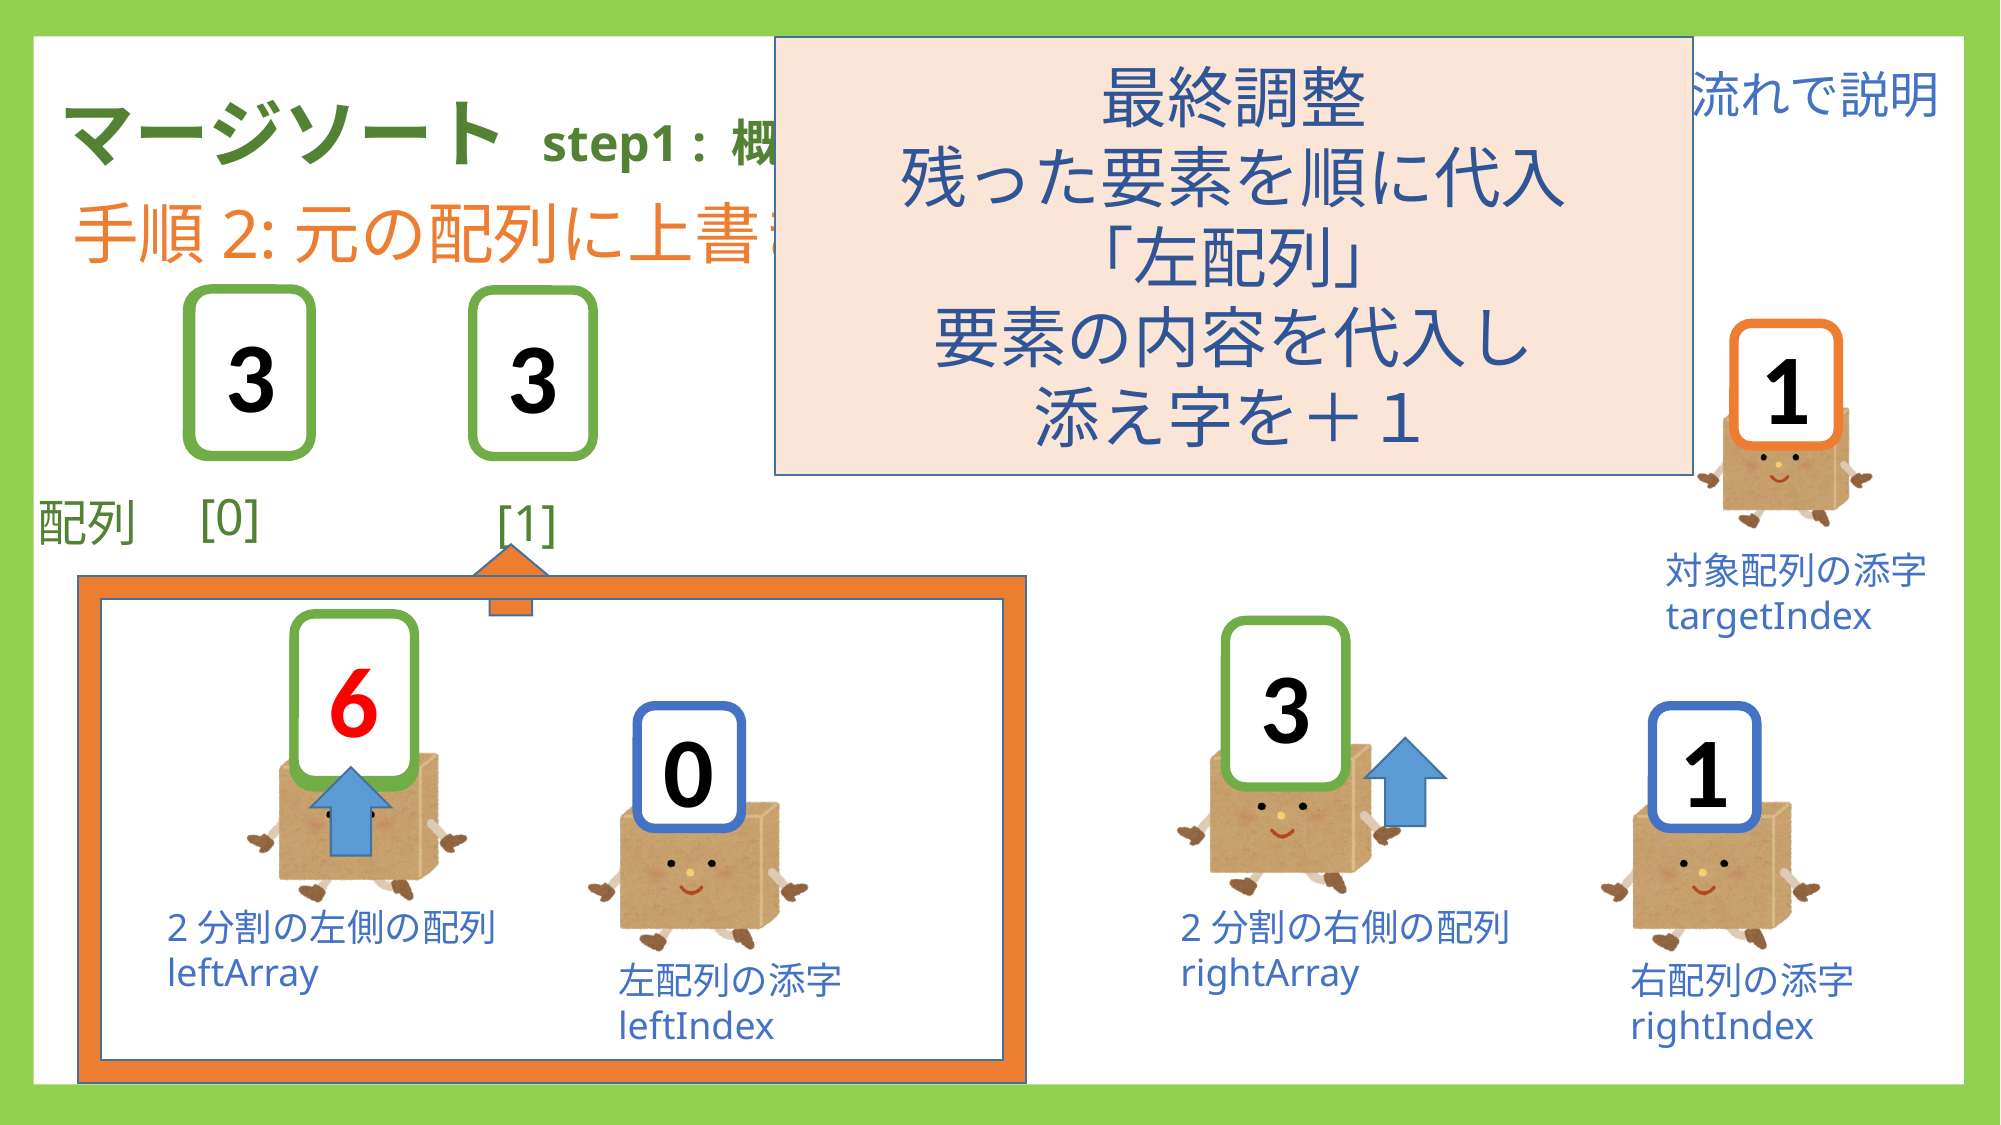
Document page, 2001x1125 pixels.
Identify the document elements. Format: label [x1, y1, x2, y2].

text_box [77, 484, 1027, 1084]
picture [1691, 377, 1877, 548]
picture [580, 764, 814, 976]
text_box [471, 288, 595, 458]
text_box [184, 478, 276, 553]
text_box [1615, 949, 1871, 1055]
text_box [1651, 539, 1944, 645]
text_box [1224, 619, 1347, 705]
picture [1592, 764, 1826, 976]
picture [1169, 705, 1407, 921]
text_box [22, 484, 153, 560]
text_box [1165, 896, 1526, 1002]
text_box [186, 287, 313, 458]
text_box [1651, 704, 1758, 764]
text_box [45, 36, 1954, 476]
text_box [1407, 738, 1449, 828]
picture [239, 715, 473, 927]
text_box [1732, 322, 1840, 377]
